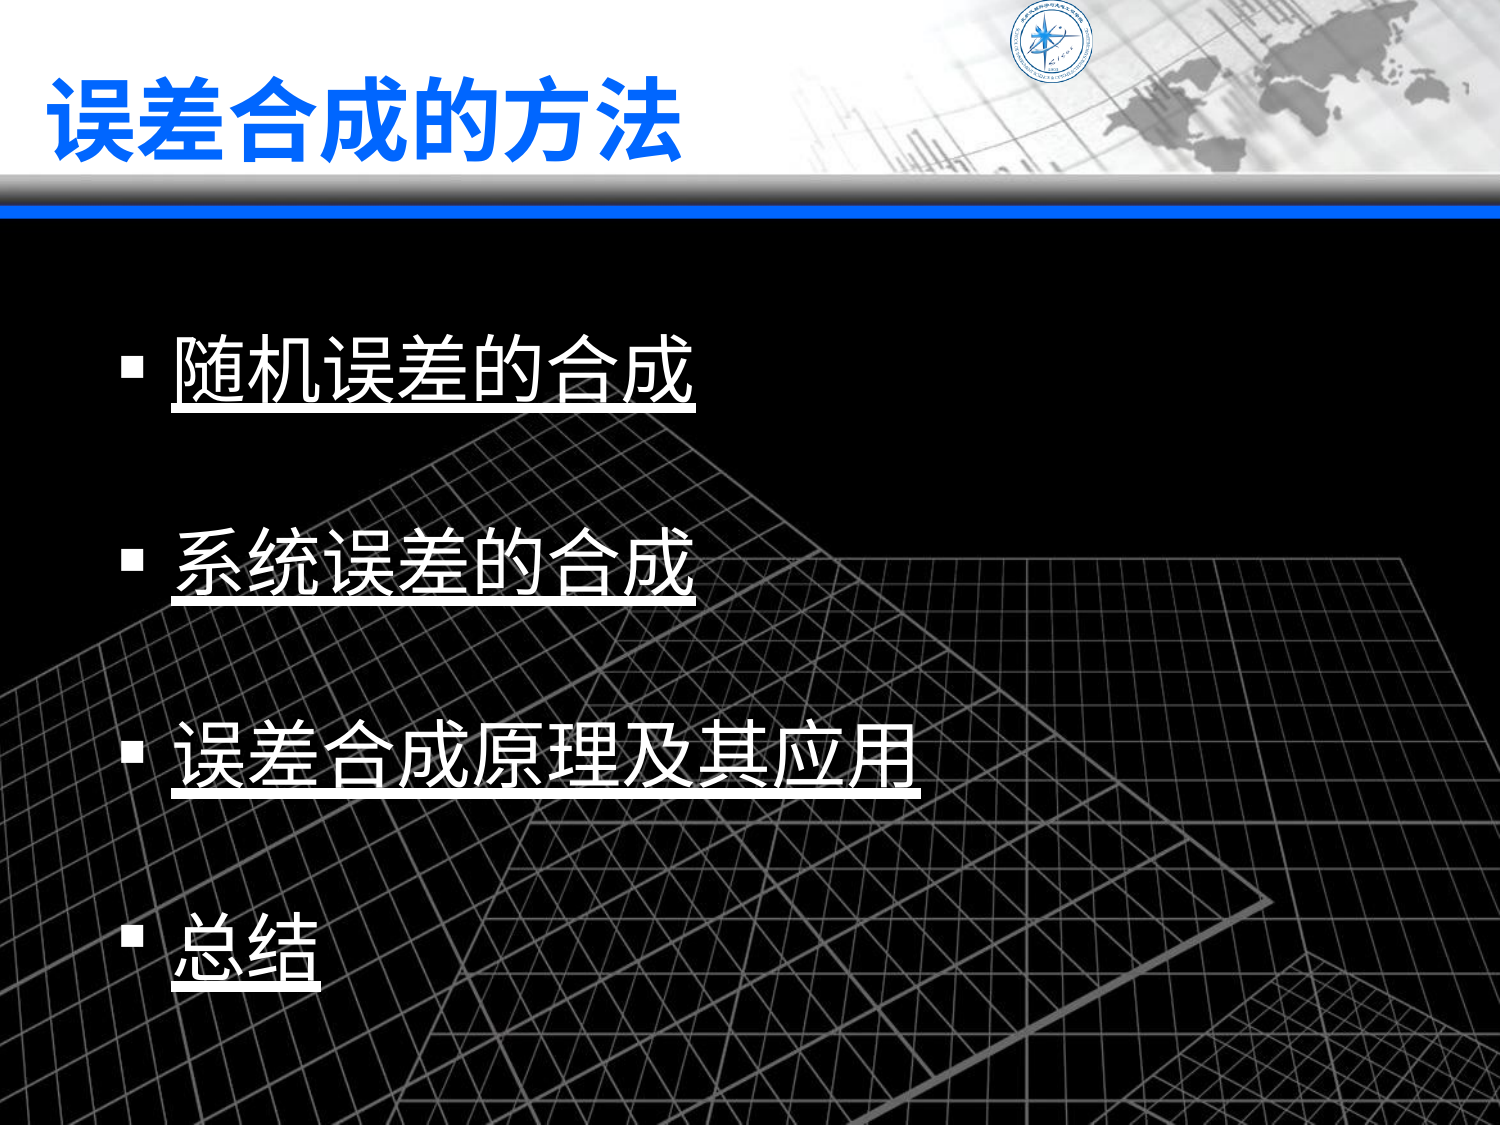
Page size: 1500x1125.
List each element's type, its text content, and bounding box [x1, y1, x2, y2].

title 误差合成的方法 [42, 60, 691, 251]
picture [0, 219, 1500, 1125]
picture [0, 0, 1500, 206]
text_box 随机误差的合成 系统误差的合成 误差合成原理及其应用 总结 [113, 319, 924, 991]
